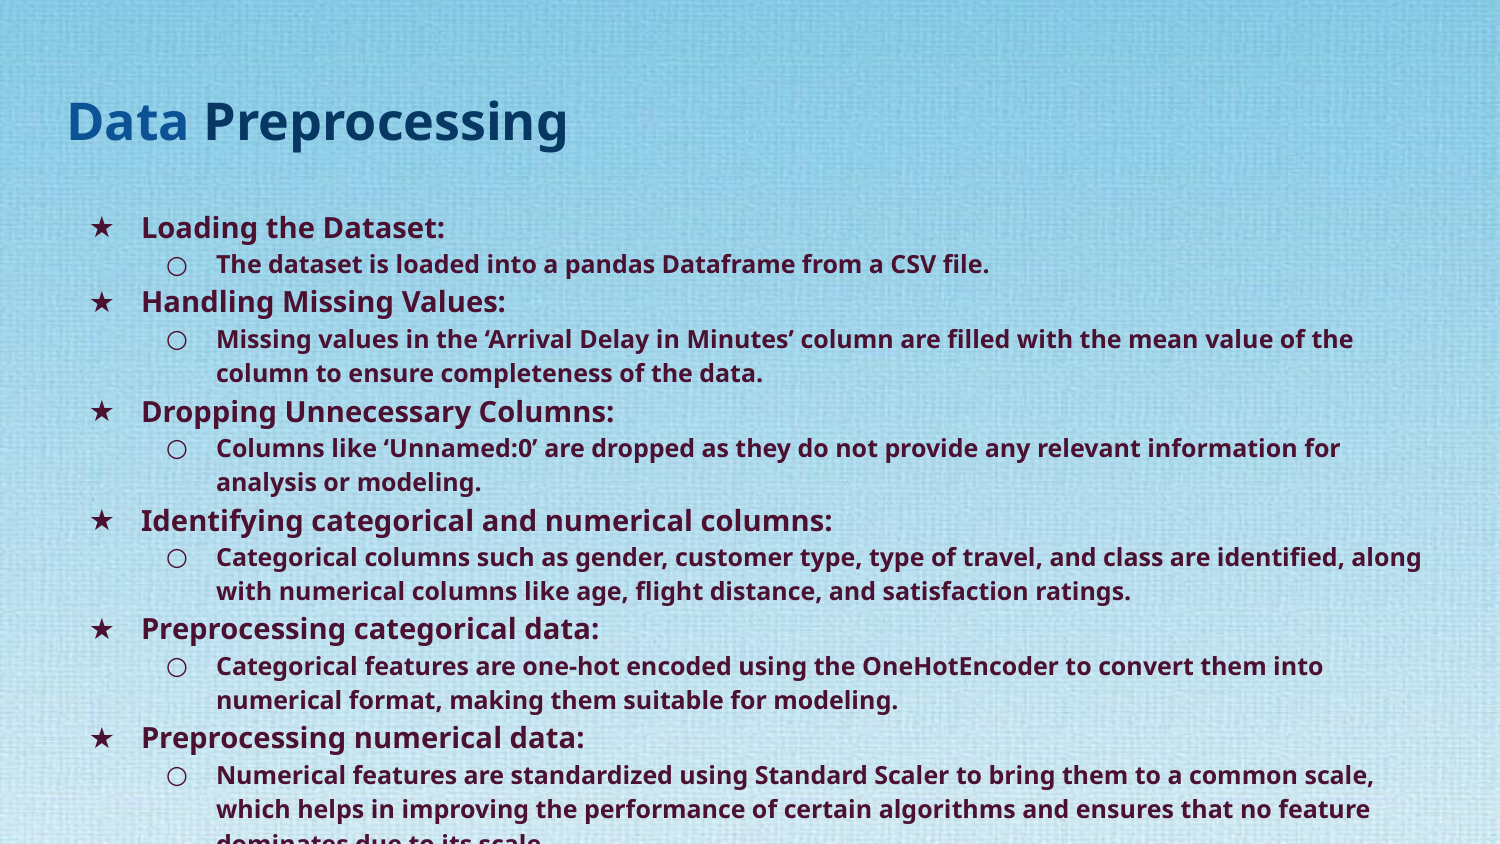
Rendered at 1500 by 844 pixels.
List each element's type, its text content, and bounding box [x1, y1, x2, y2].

title Data Preprocessing [51, 72, 1449, 167]
list Loading the Dataset: The dataset is loaded into a pandas Dataframe from a CSV file. Handling Missing Values: Missing values in the ‘Arrival Delay in Minutes’ column are filled with the mean value of the column to ensure completeness of the data. Dropping Unnecessary Columns: Columns like ‘Unnamed:0’ are dropped as they do not provide any relevant information for analysis or modeling. Identifying categorical and numerical columns: Categorical columns such as gender, customer type, type of travel, and class are identified, along with numerical columns like age, flight distance, and satisfaction ratings. Preprocessing categorical data: Categorical features are one-hot encoded using the OneHotEncoder to convert them into numerical format, making them suitable for modeling. Preprocessing numerical data: Numerical features are standardized using Standard Scaler to bring them to a common scale, which helps in improving the performance of certain algorithms and ensures that no feature dominates due to its scale. [51, 189, 1449, 750]
picture [0, 0, 1500, 844]
